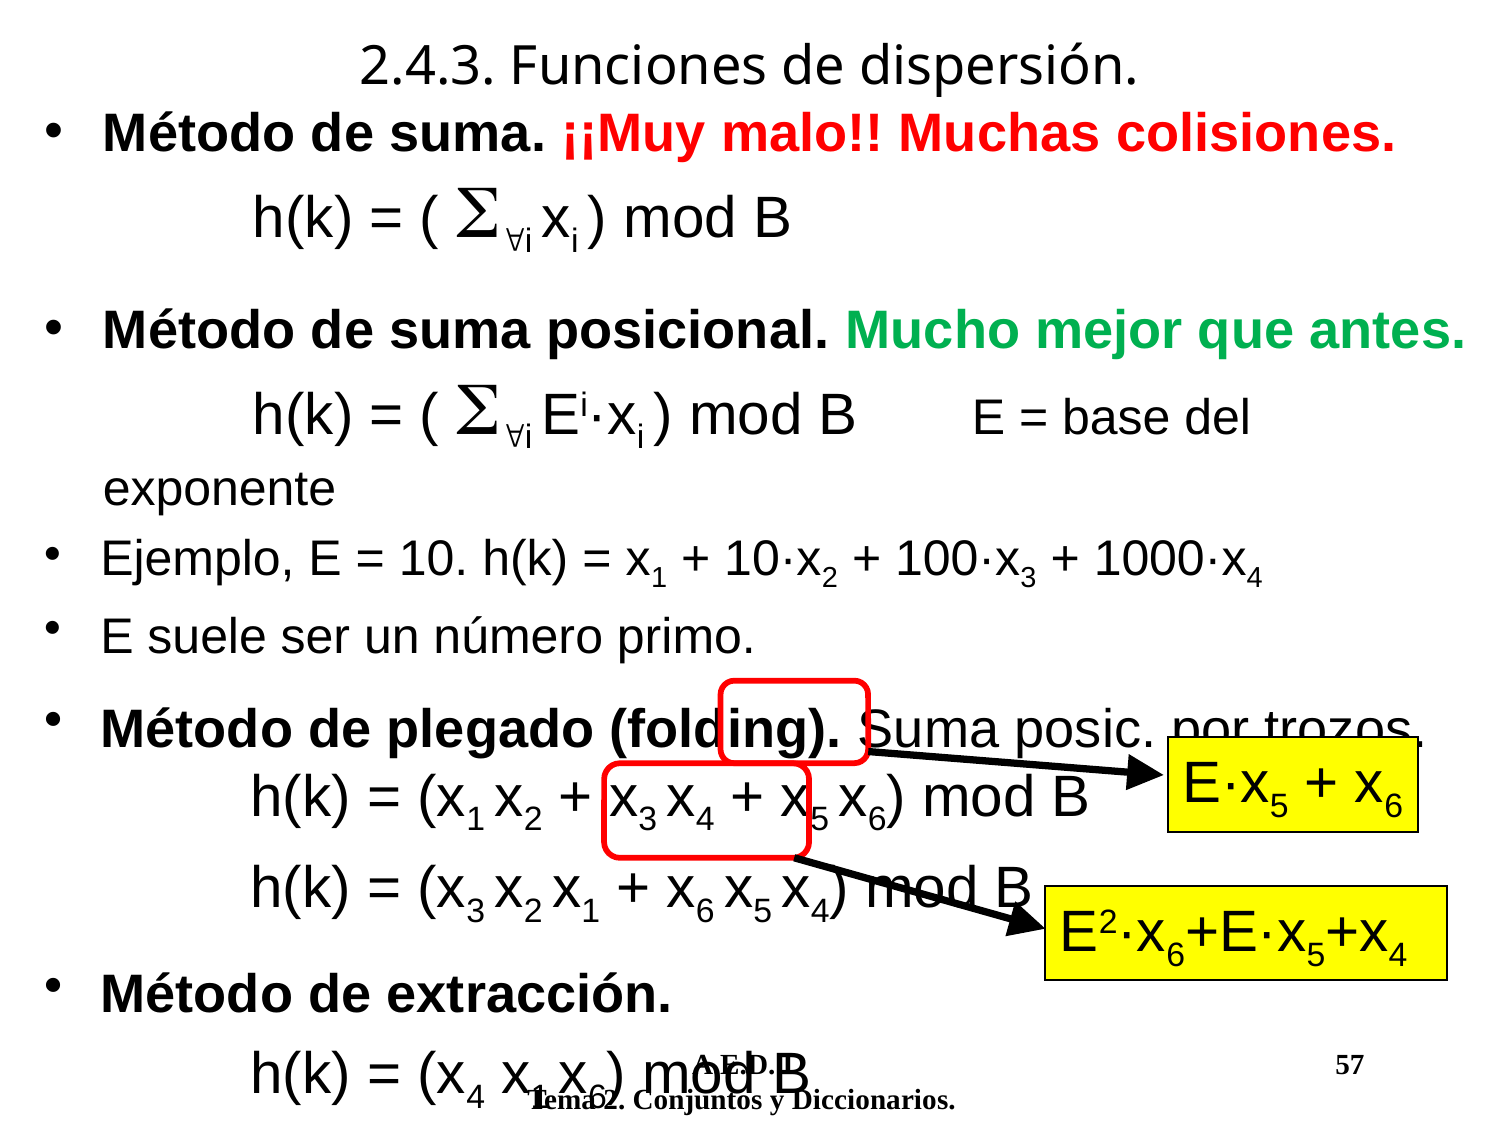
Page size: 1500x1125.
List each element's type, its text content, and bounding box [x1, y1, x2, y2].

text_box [867, 751, 1164, 776]
text_box E·x5 + x6 [1167, 737, 1419, 832]
text_box E2·x6+E·x5+x4 [1045, 885, 1447, 981]
text_box [720, 680, 869, 764]
text_box 2.4.3. Funciones de dispersión. [37, 6, 1463, 90]
text_box [604, 763, 810, 858]
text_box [794, 857, 1046, 929]
text_box Método de suma. ¡¡Muy malo!! Muchas colisiones. h(k) = ( i xi ) mod B Método de suma posicional. Mucho mejor que antes. h(k) = ( i Ei·xi ) mod B E = base del exponente Ejemplo, E = 10. h(k) = x1 + 10·x2 + 100·x3 + 1000·x4 E suele ser un número primo. Método de plegado (folding). Suma posic. por trozos. h(k) = (x1 x2 + x3 x4 + x5 x6) mod B h(k) = (x3 x2 x1 + x6 x5 x4) mod B Método de extracción. h(k) = (x4 x1 x6) mod B [29, 90, 1483, 1047]
footer A.E.D. I 57 Tema 2. Conjuntos y Diccionarios. [512, 1047, 1438, 1100]
